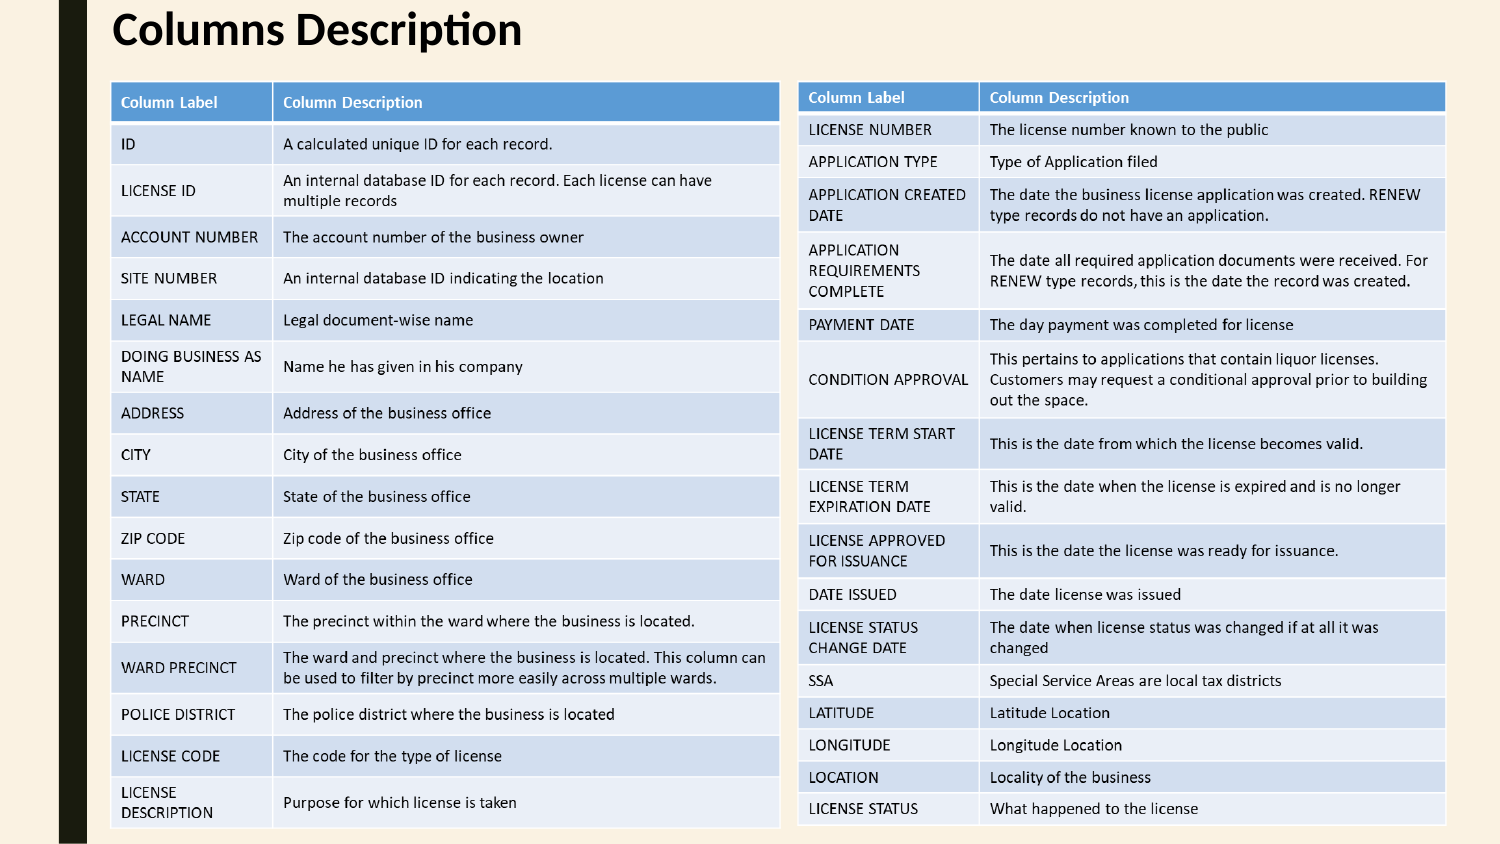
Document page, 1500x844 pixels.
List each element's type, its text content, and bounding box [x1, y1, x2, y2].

picture [109, 80, 1449, 833]
title Columns Description [97, 11, 1449, 124]
